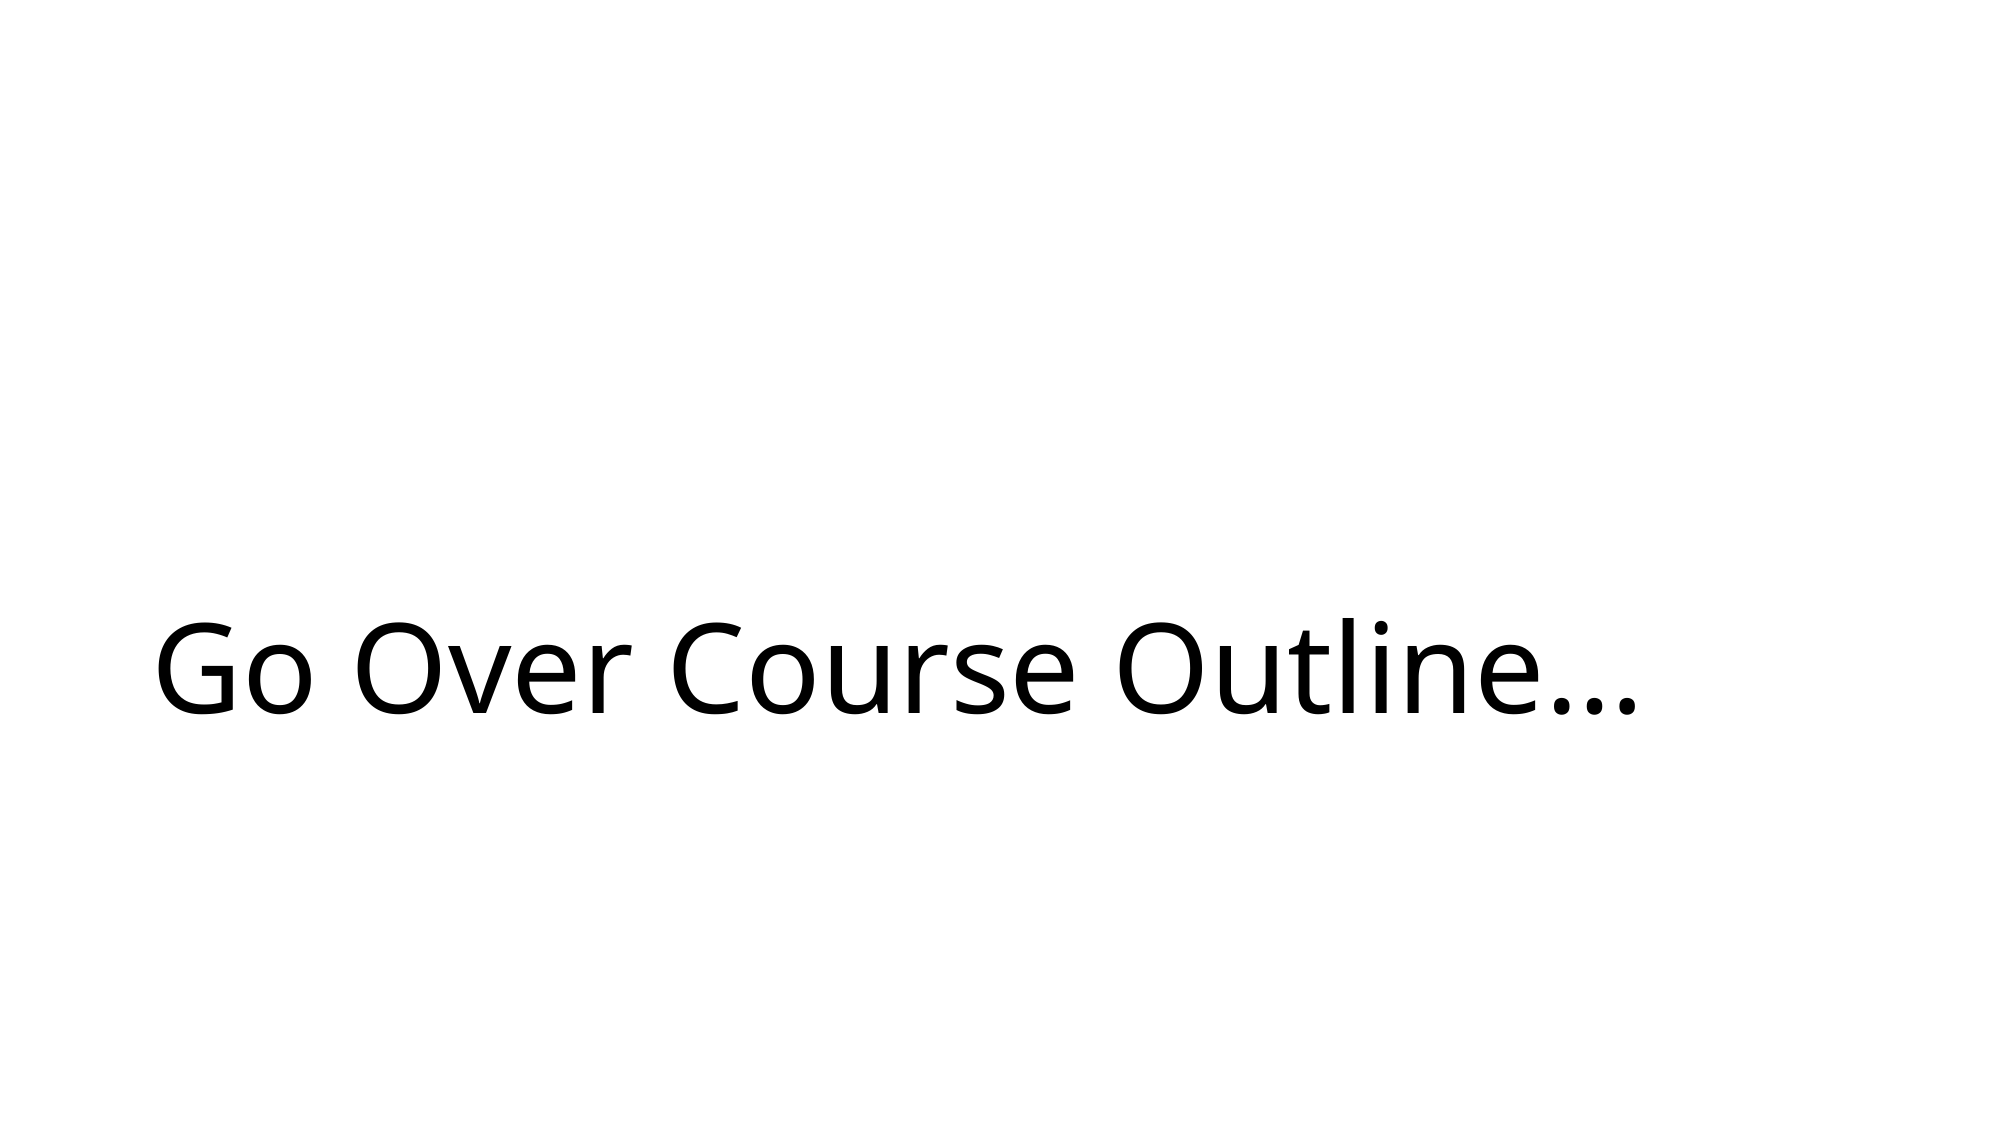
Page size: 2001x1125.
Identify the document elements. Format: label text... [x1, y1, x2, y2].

title Go Over Course Outline… [136, 280, 1862, 749]
